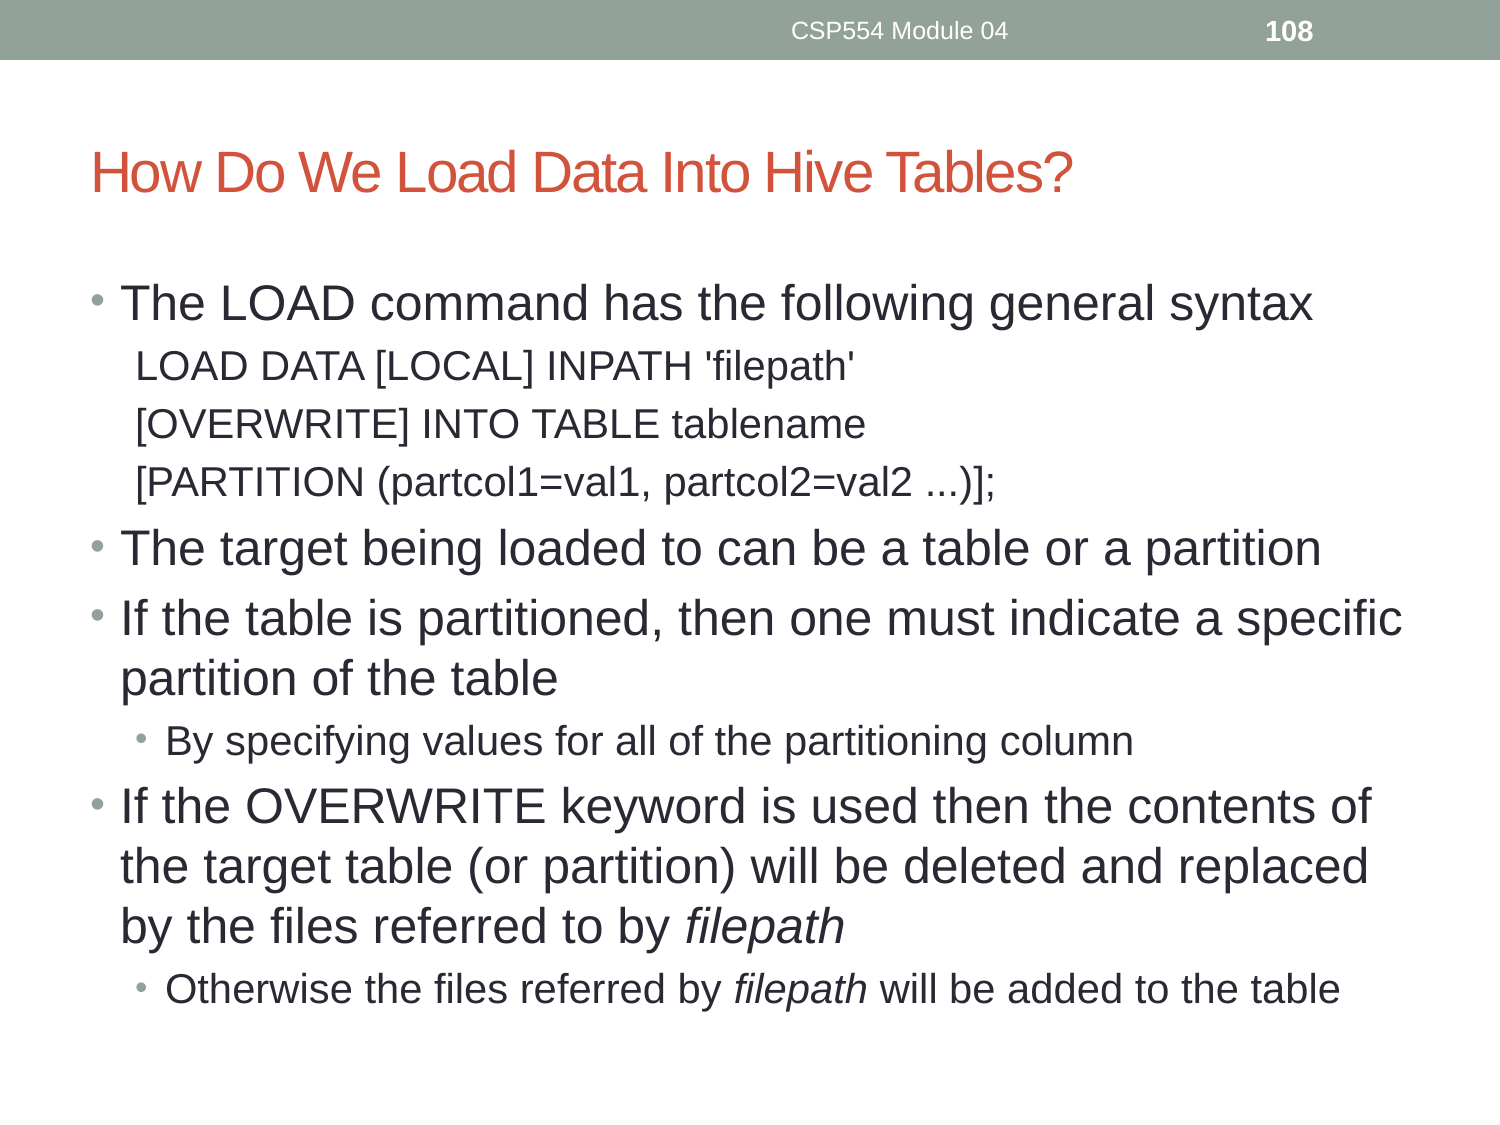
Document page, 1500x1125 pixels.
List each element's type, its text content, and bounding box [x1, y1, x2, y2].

title How Do We Load Data Into Hive Tables? [75, 87, 1425, 250]
footer CSP554 Module 04 [562, 3, 1238, 57]
list The LOAD command has the following general syntax LOAD DATA [LOCAL] INPATH 'filepath' [OVERWRITE] INTO TABLE tablename [PARTITION (partcol1=val1, partcol2=val2 ...)]; The target being loaded to can be a table or a partition If the table is partitioned, then one must indicate a specific partition of the table By specifying values for all of the partitioning column If the OVERWRITE keyword is used then the contents of the target table (or partition) will be deleted and replaced by the files referred to by filepath Otherwise the files referred by filepath will be added to the table [75, 262, 1425, 1063]
slide_number 108 [1250, 3, 1425, 57]
